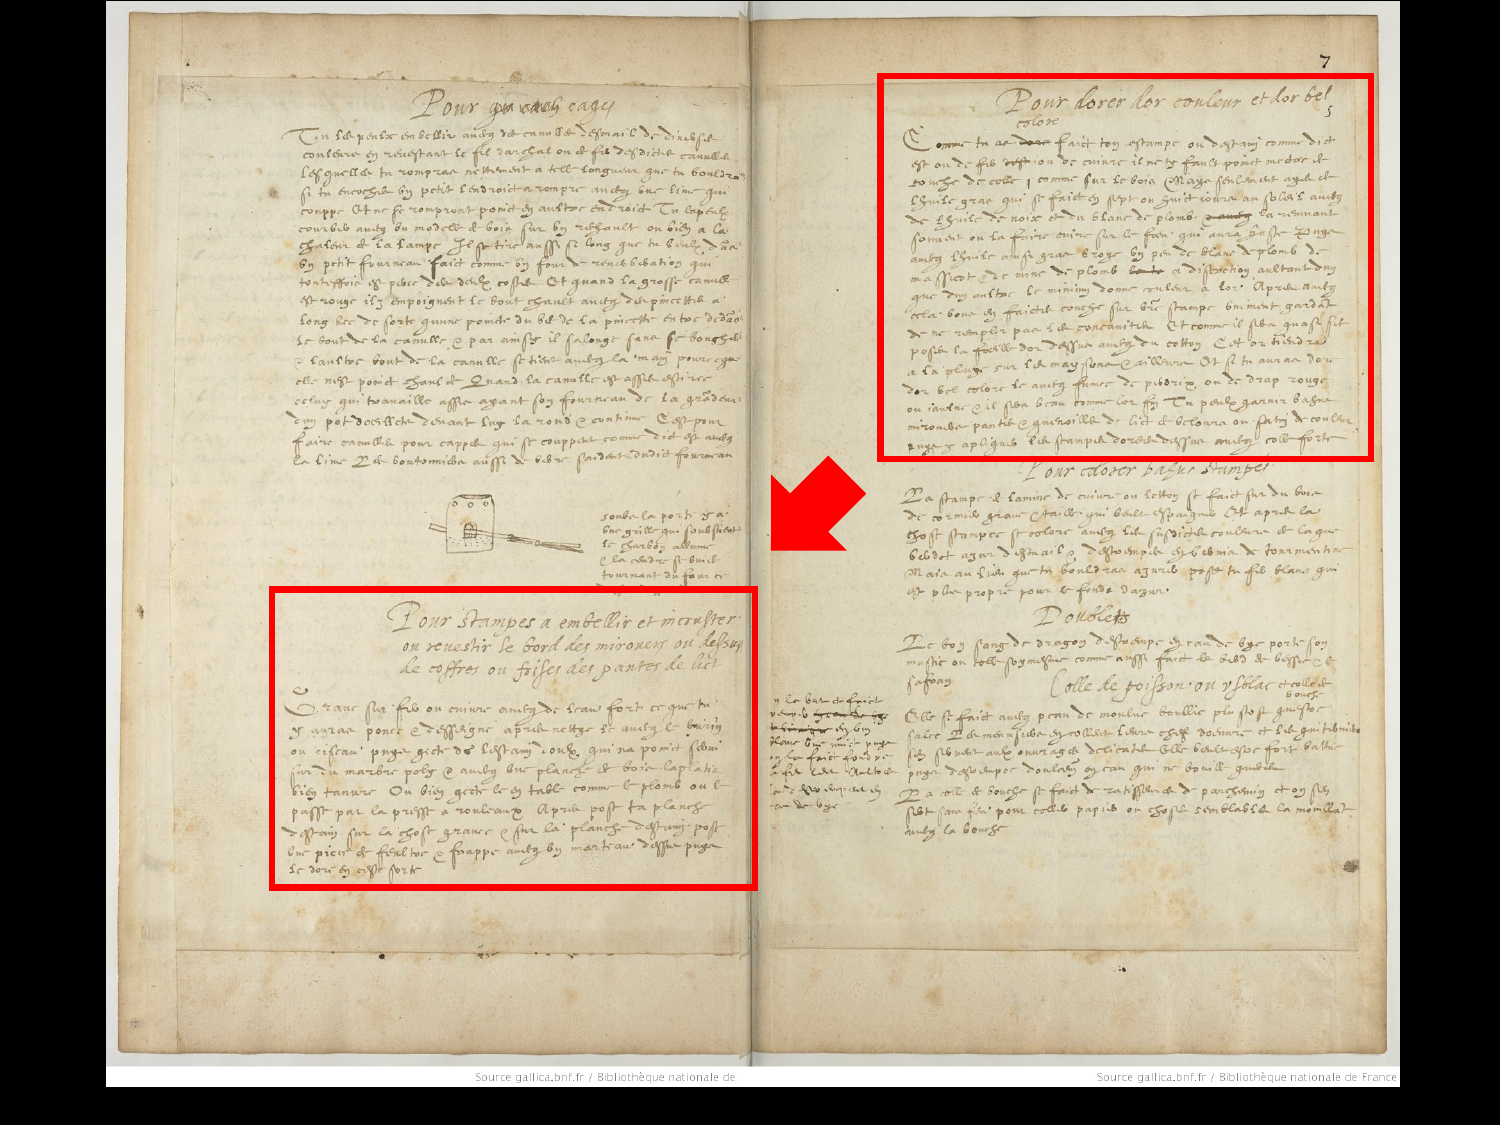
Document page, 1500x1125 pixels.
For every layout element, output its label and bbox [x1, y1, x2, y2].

picture [106, 0, 739, 1087]
list [739, 0, 1400, 1087]
